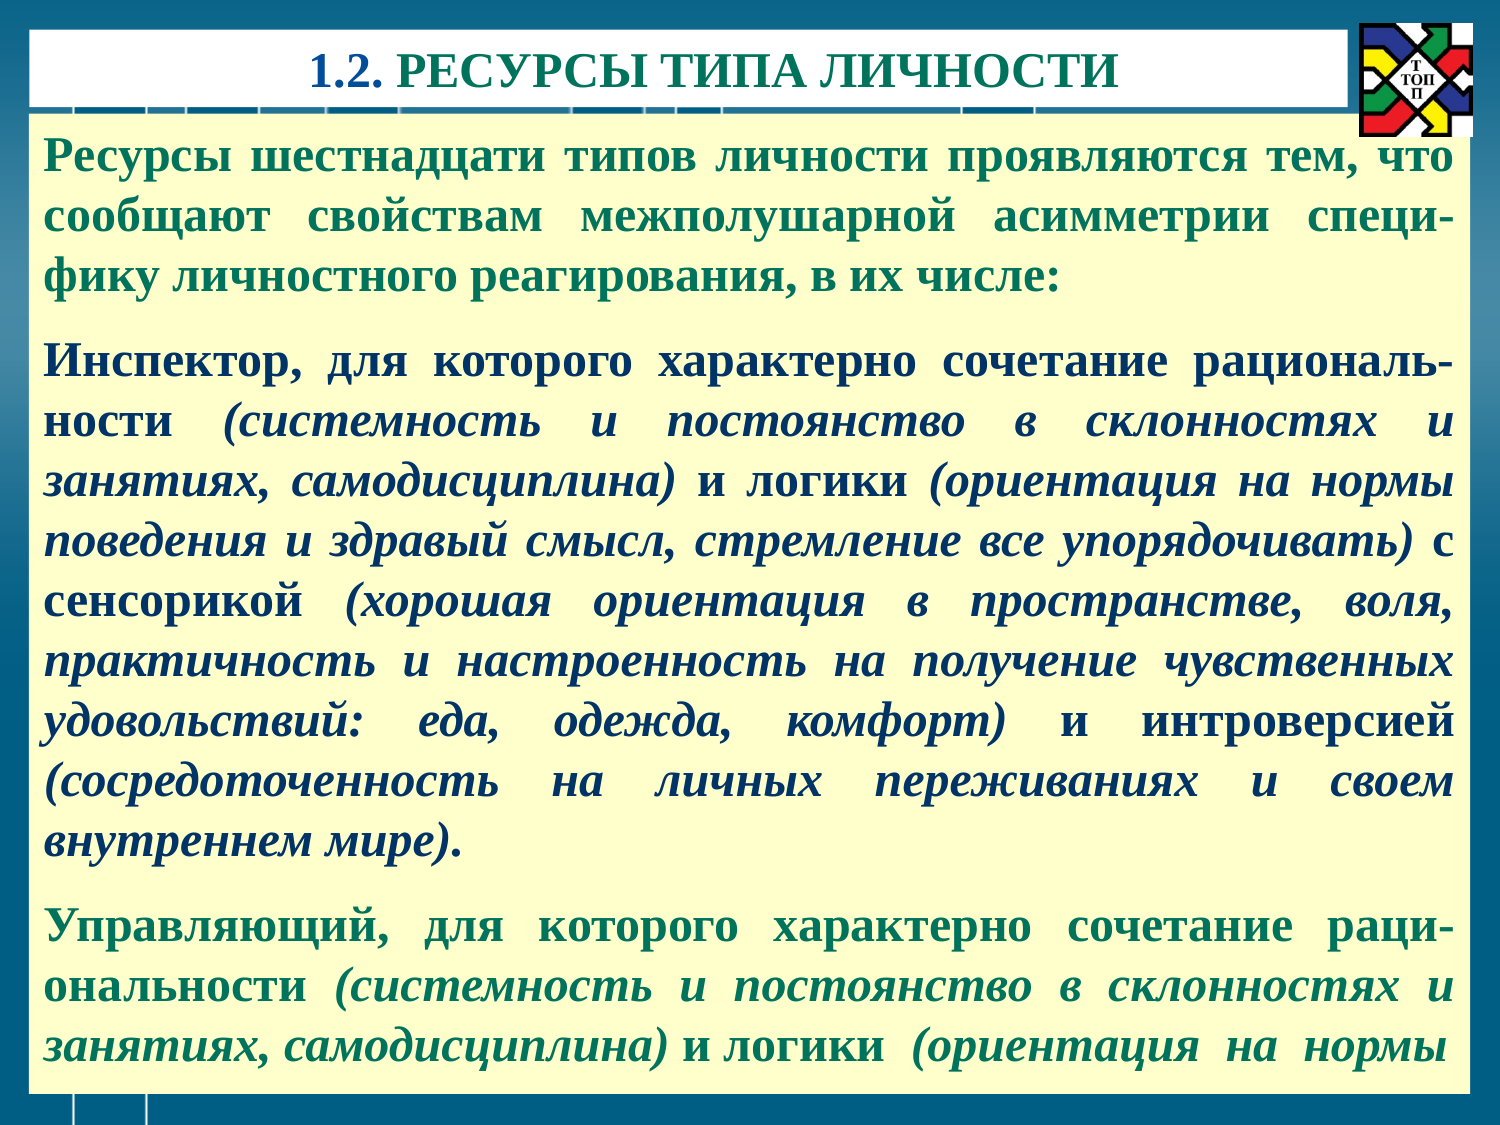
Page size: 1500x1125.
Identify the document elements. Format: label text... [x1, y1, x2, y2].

picture [258, 108, 328, 113]
picture [642, 108, 677, 113]
picture [398, 108, 573, 113]
title 1.2. РЕСУРСЫ ТИПА ЛИЧНОСТИ [29, 29, 1348, 108]
list Ресурсы шестнадцати типов личности проявляются тем, что сообщают свойствам межполушарной асимметрии специ-фику личностного реагирования, в их числе: Инспектор, для которого характерно сочетание рациональ-ности (системность и постоянство в склонностях и занятиях, самодисциплина) и логики (ориентация на нормы поведения и здравый смысл, стремление все упорядочивать) с сенсорикой (хорошая ориентация в пространстве, воля, практичность и настроенность на получение чувственных удовольствий: еда, одежда, комфорт) и интроверсией (сосредоточенность на личных переживаниях и своем внутреннем мире). Управляющий, для которого характерно сочетание раци-ональности (системность и постоянство в склонностях и занятиях, самодисциплина) и логики (ориентация на нормы [28, 113, 1471, 1095]
picture [0, 11, 1500, 578]
picture [721, 108, 963, 113]
picture [145, 108, 187, 113]
